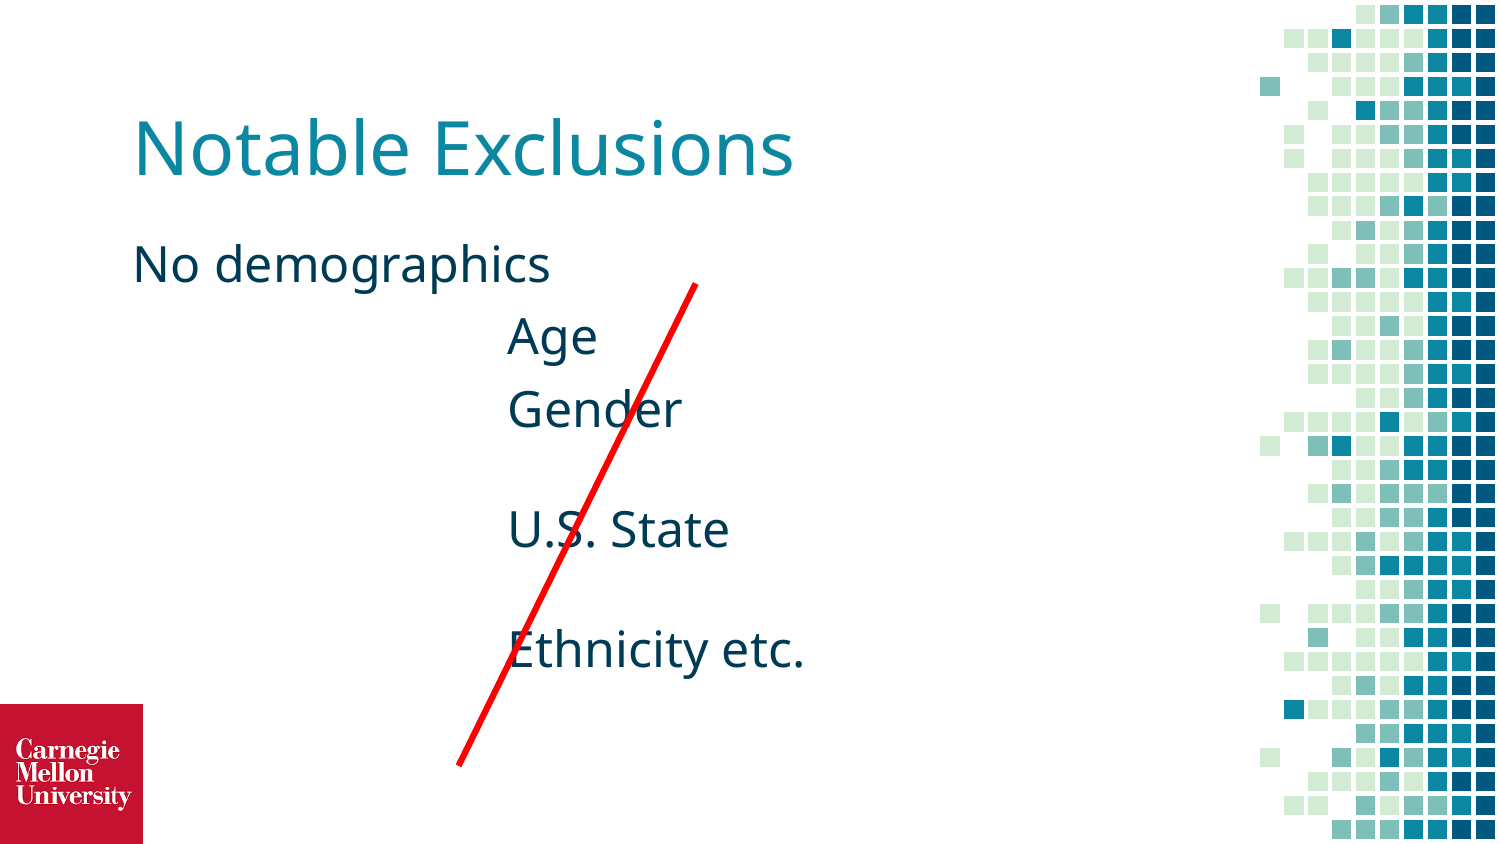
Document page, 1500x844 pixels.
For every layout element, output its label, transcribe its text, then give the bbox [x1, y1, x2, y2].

picture [0, 703, 143, 844]
list No demographics Age Gender U.S. State Ethnicity etc. [117, 217, 1227, 707]
title Notable Exclusions [117, 64, 1227, 206]
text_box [458, 283, 696, 767]
